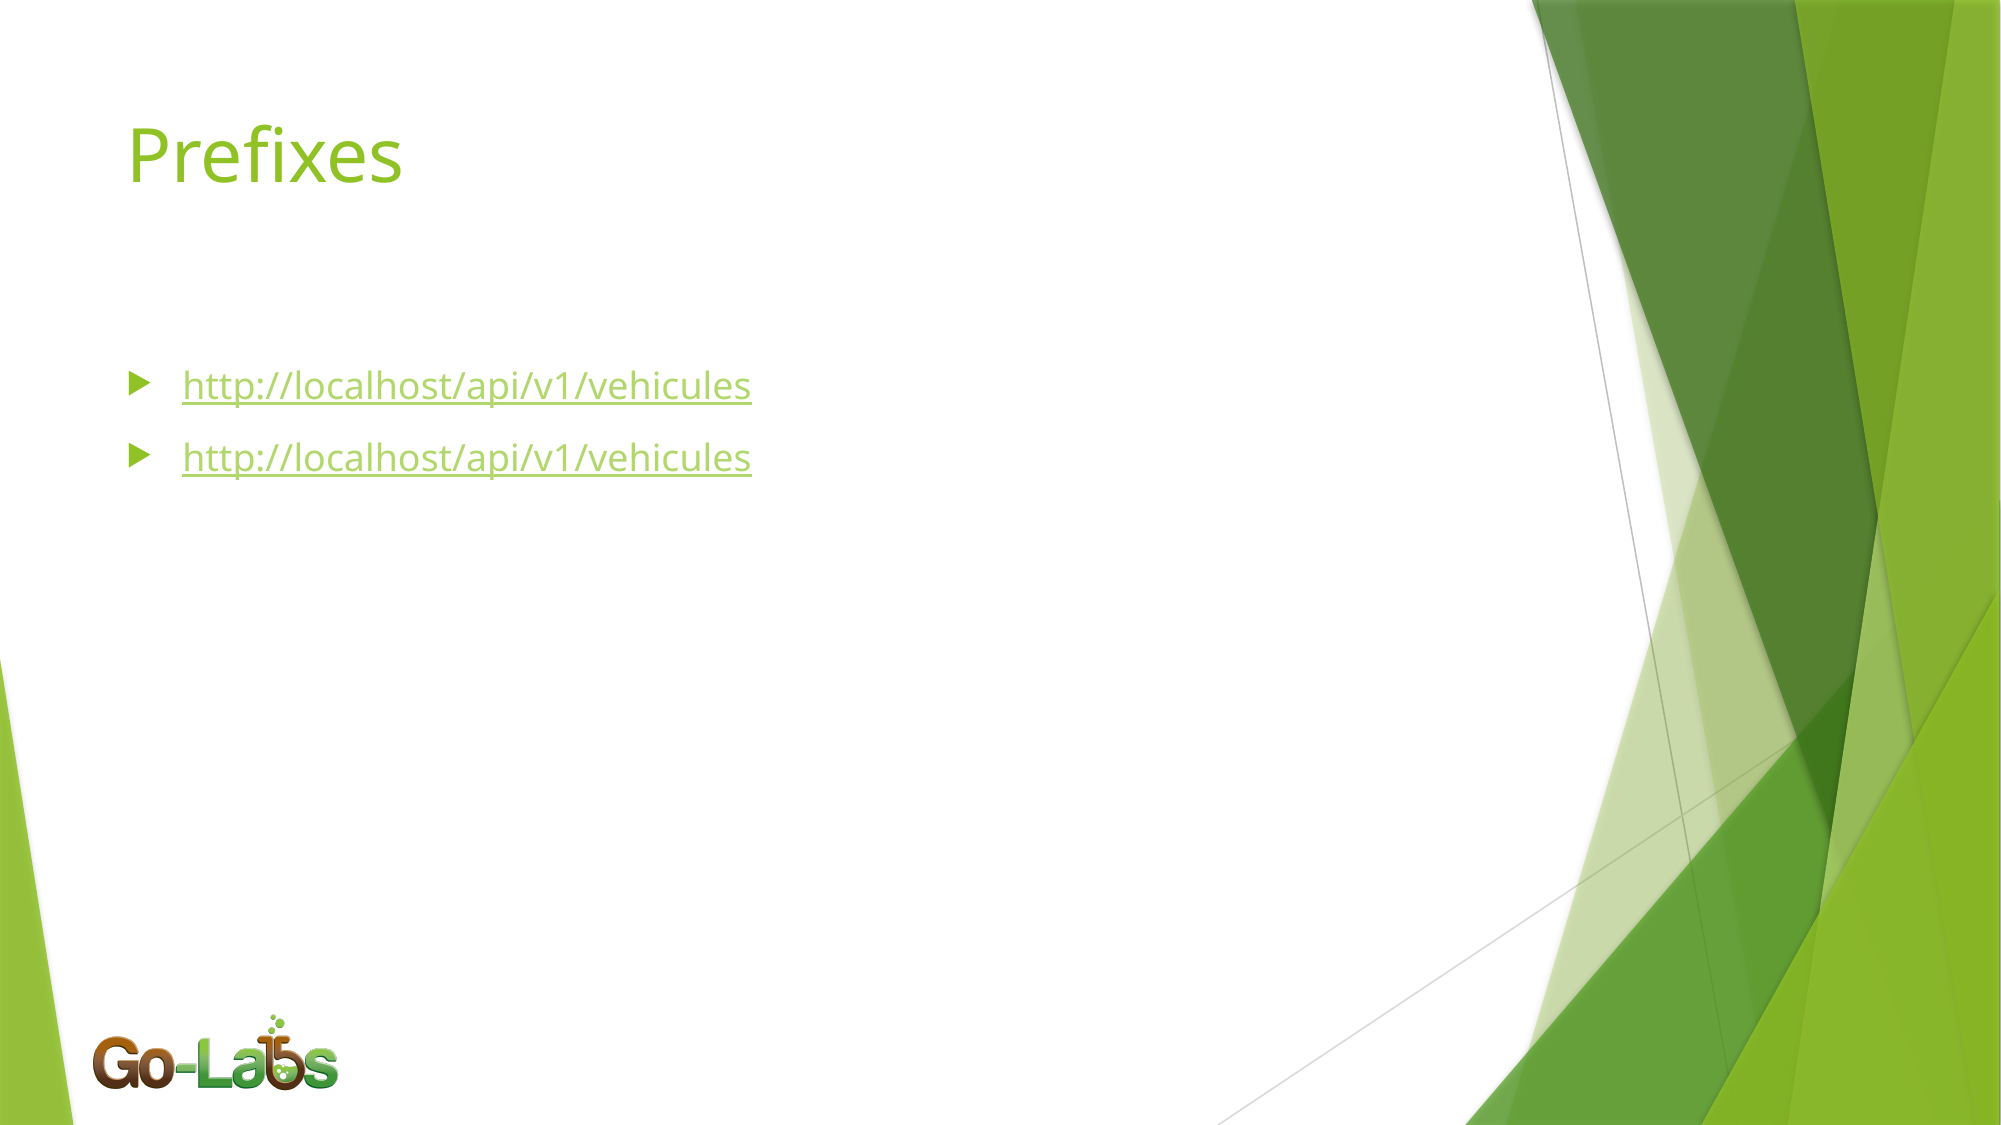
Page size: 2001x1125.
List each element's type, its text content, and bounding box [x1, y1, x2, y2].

list http://localhost/api/v1/vehicules http://localhost/api/v1/vehicules [111, 354, 1522, 992]
title Prefixes [111, 99, 1522, 317]
picture [88, 1008, 343, 1093]
